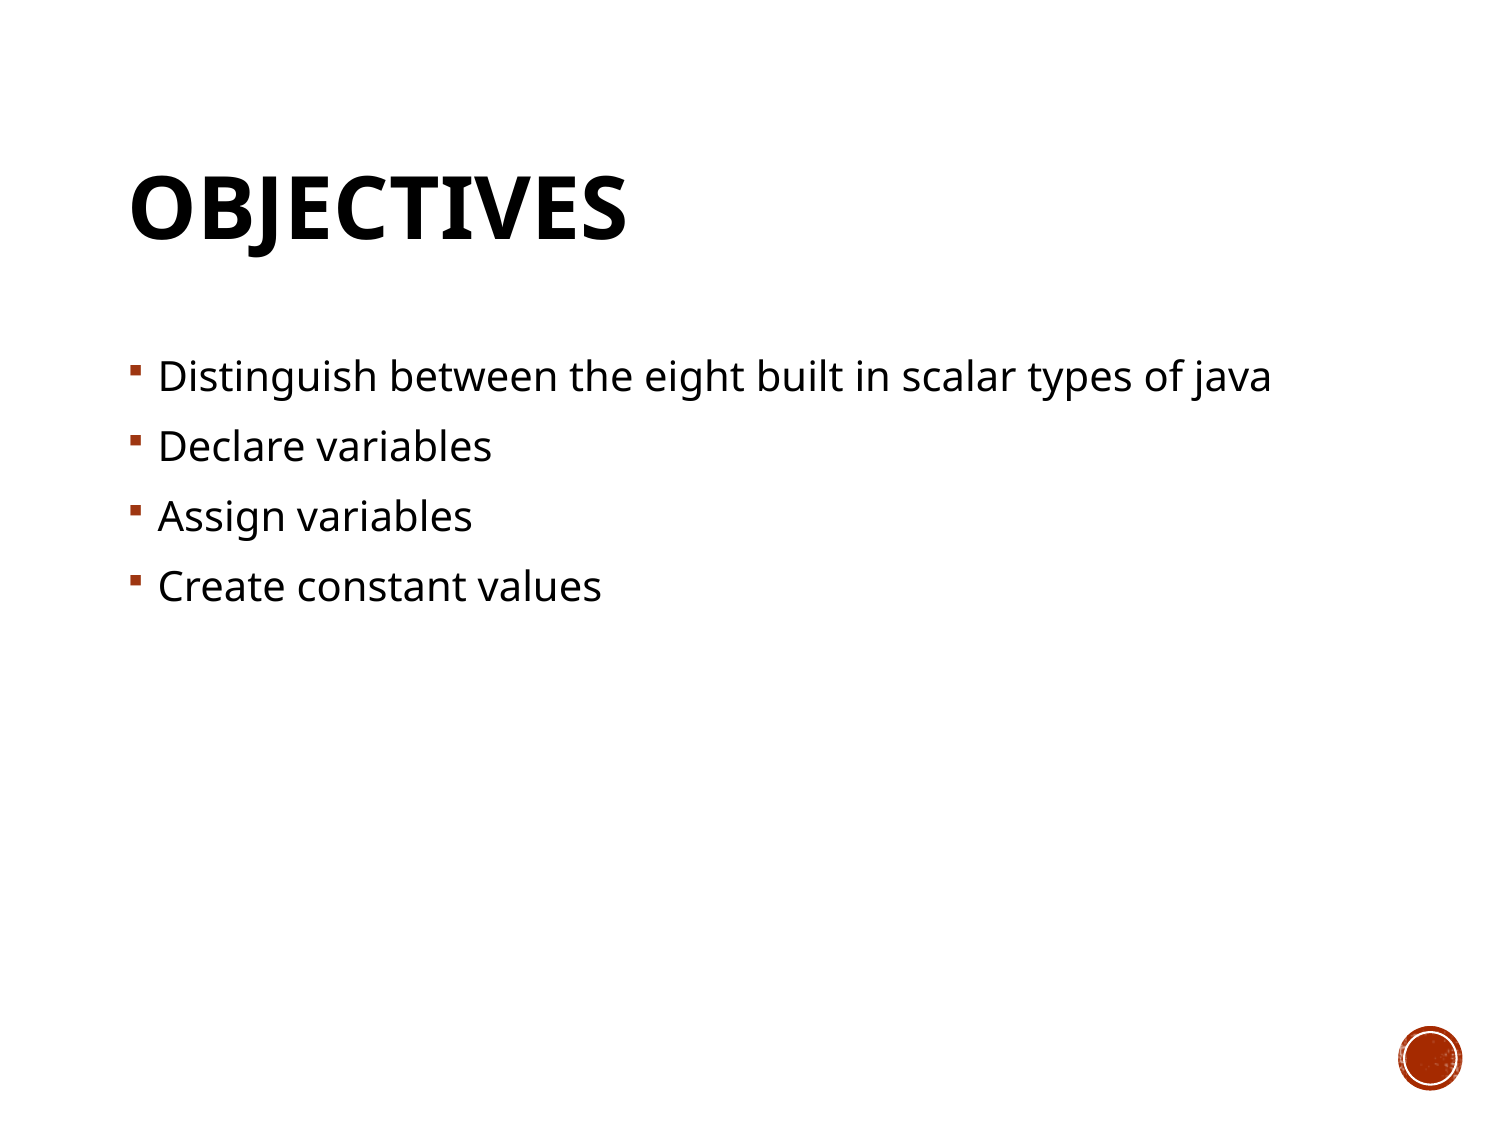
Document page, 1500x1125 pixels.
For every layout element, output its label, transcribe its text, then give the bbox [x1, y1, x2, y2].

list Distinguish between the eight built in scalar types of java Declare variables Assign variables Create constant values [112, 348, 1388, 1013]
title Objectives [112, 79, 1388, 344]
